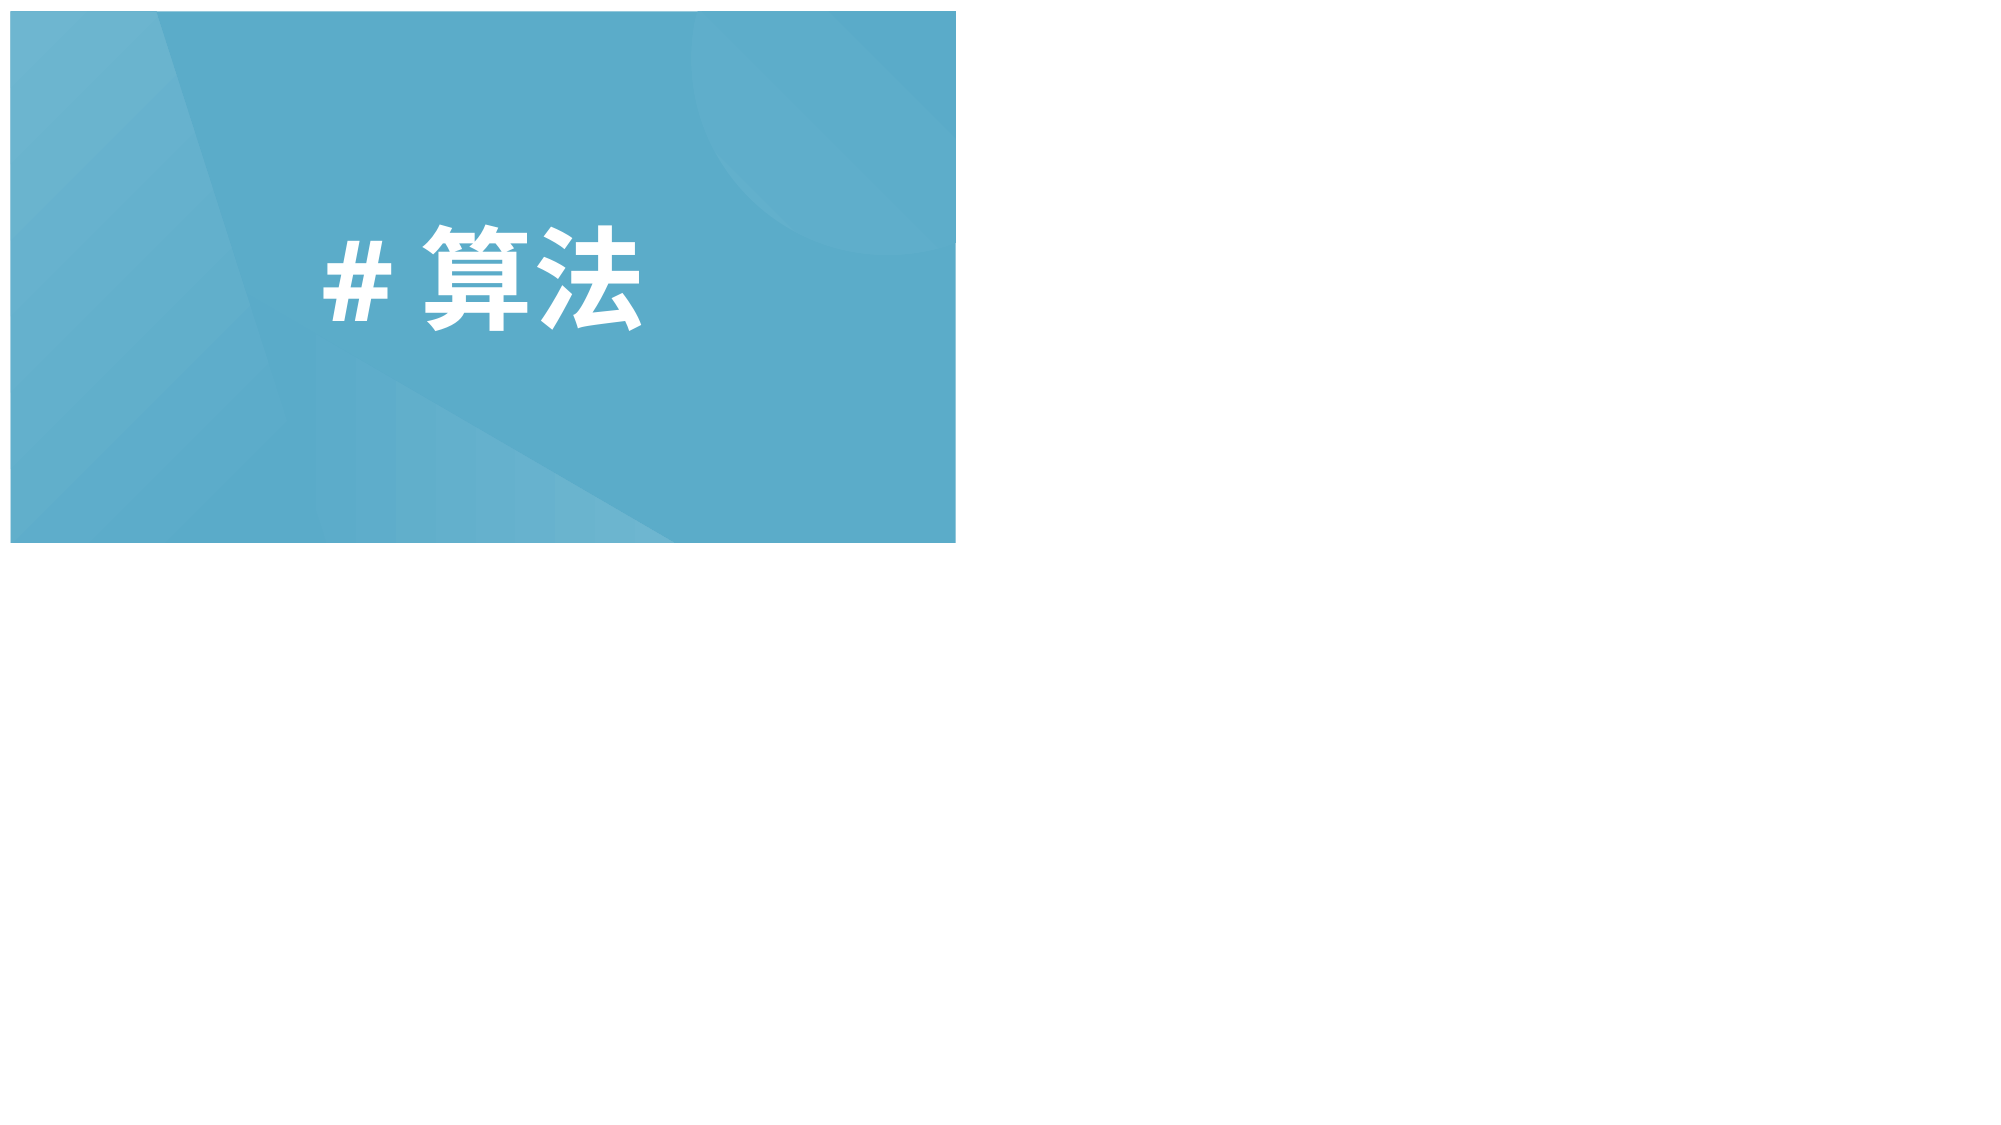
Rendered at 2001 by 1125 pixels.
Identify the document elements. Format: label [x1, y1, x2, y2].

text_box [10, 11, 956, 543]
